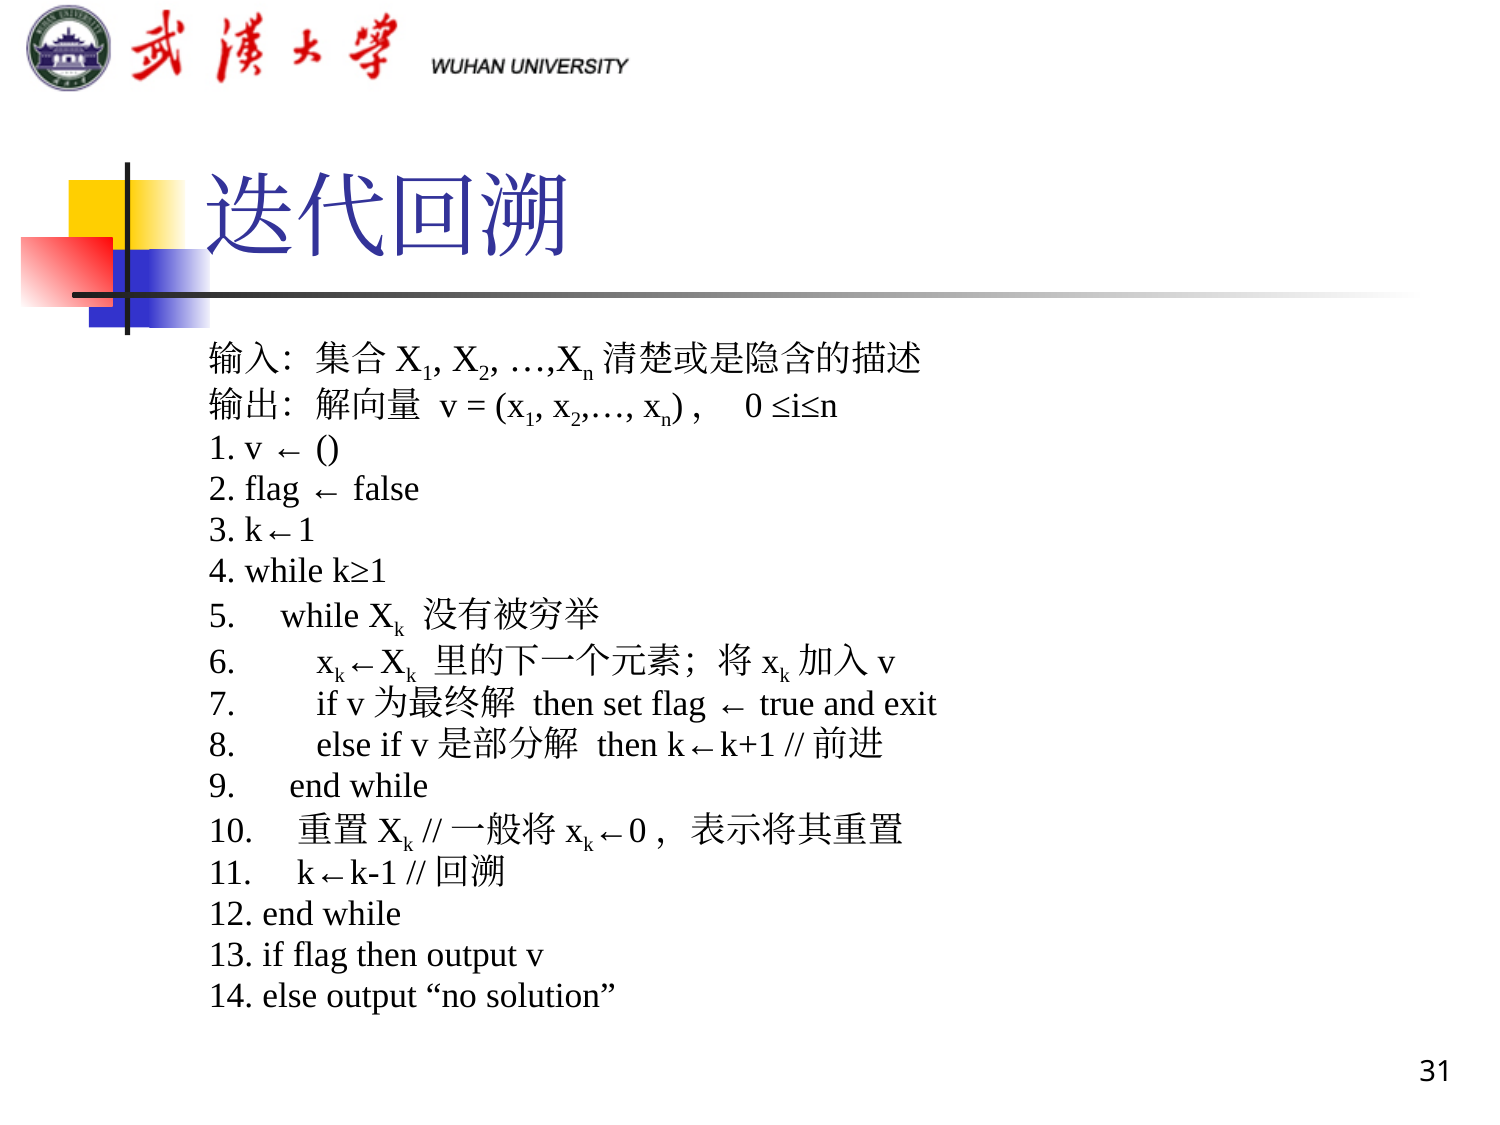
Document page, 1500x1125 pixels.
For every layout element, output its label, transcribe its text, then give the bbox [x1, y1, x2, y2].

title 迭代回溯 [188, 35, 1468, 275]
picture [0, 0, 643, 93]
list 输入：集合X1, X2, …,Xn清楚或是隐含的描述 输出：解向量 v = (x1, x2,…, xn)， 0 ≤i≤n 1. v ← () 2. flag ← false 3. k←1 4. while k≥1 5. while Xk 没有被穷举 6. xk←Xk 里的下一个元素；将xk加入v 7. if v为最终解 then set flag ← true and exit 8. else if v是部分解 then k←k+1 //前进 9. end while 10. 重置Xk //一般将xk←0，表示将其重置 11. k←k-1 //回溯 12. end while 13. if flag then output v 14. else output “no solution” [193, 331, 1469, 1006]
slide_number 31 [1155, 1024, 1468, 1100]
